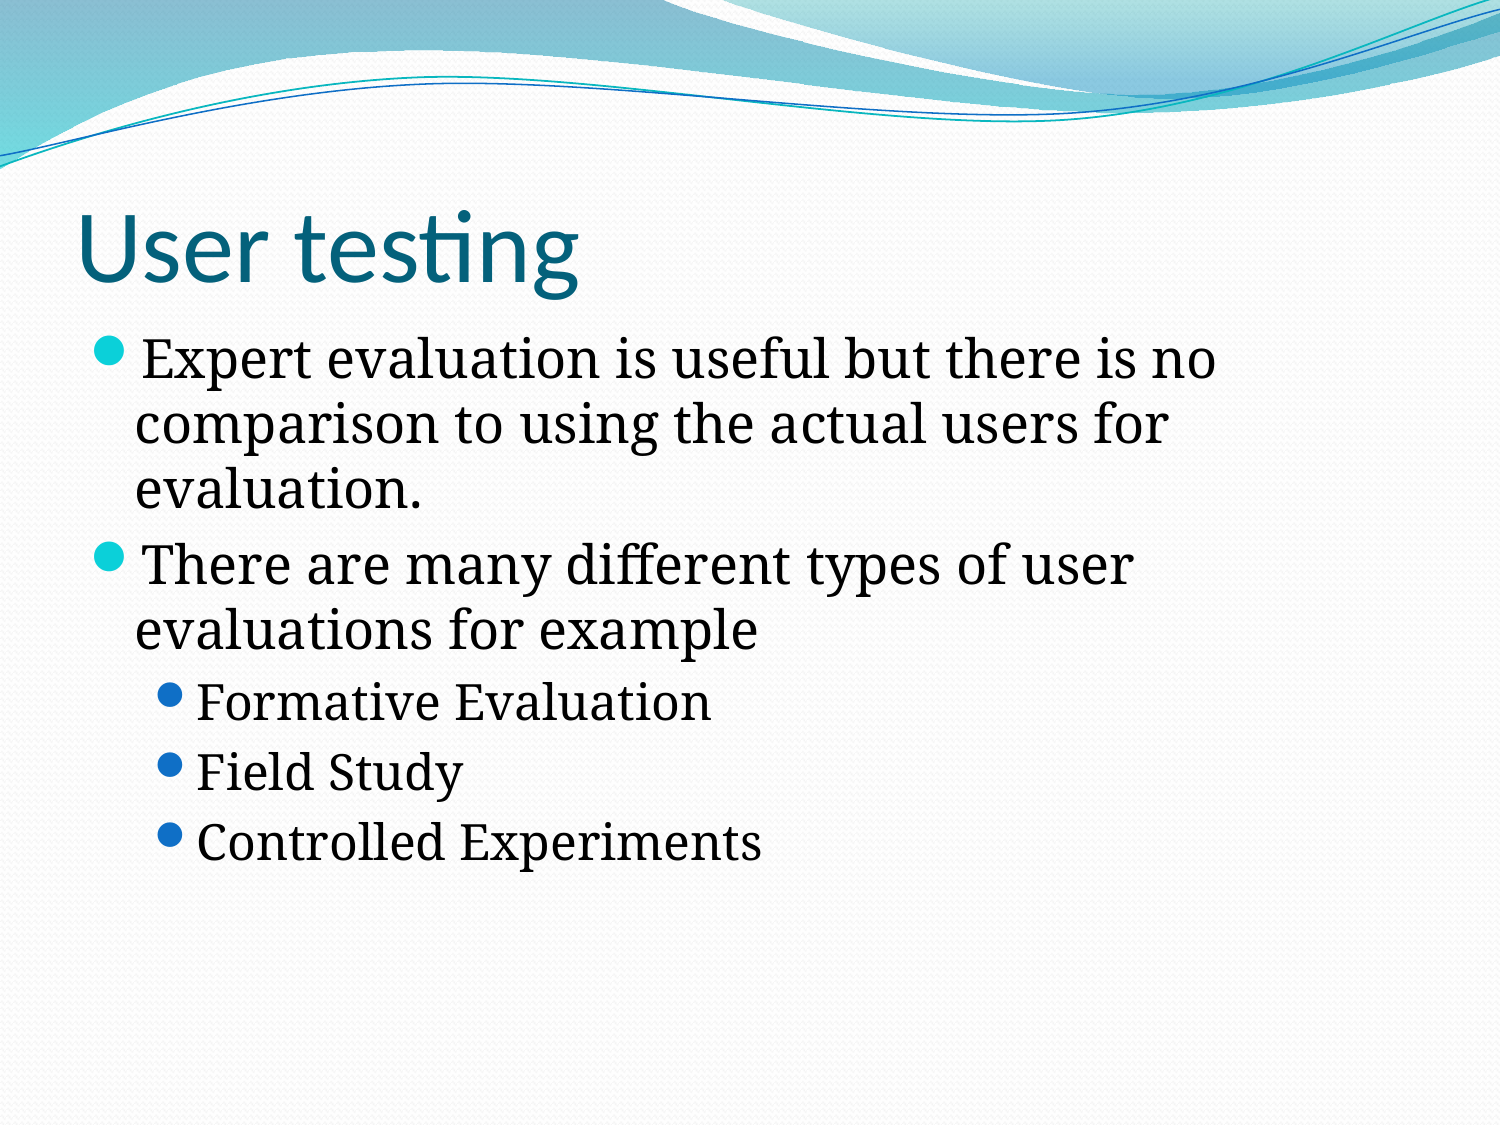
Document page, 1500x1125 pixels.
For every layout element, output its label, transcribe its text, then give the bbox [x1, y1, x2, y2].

list Expert evaluation is useful but there is no comparison to using the actual users for evaluation. There are many different types of user evaluations for example Formative Evaluation Field Study Controlled Experiments [75, 317, 1425, 1038]
title User testing [75, 115, 1425, 303]
